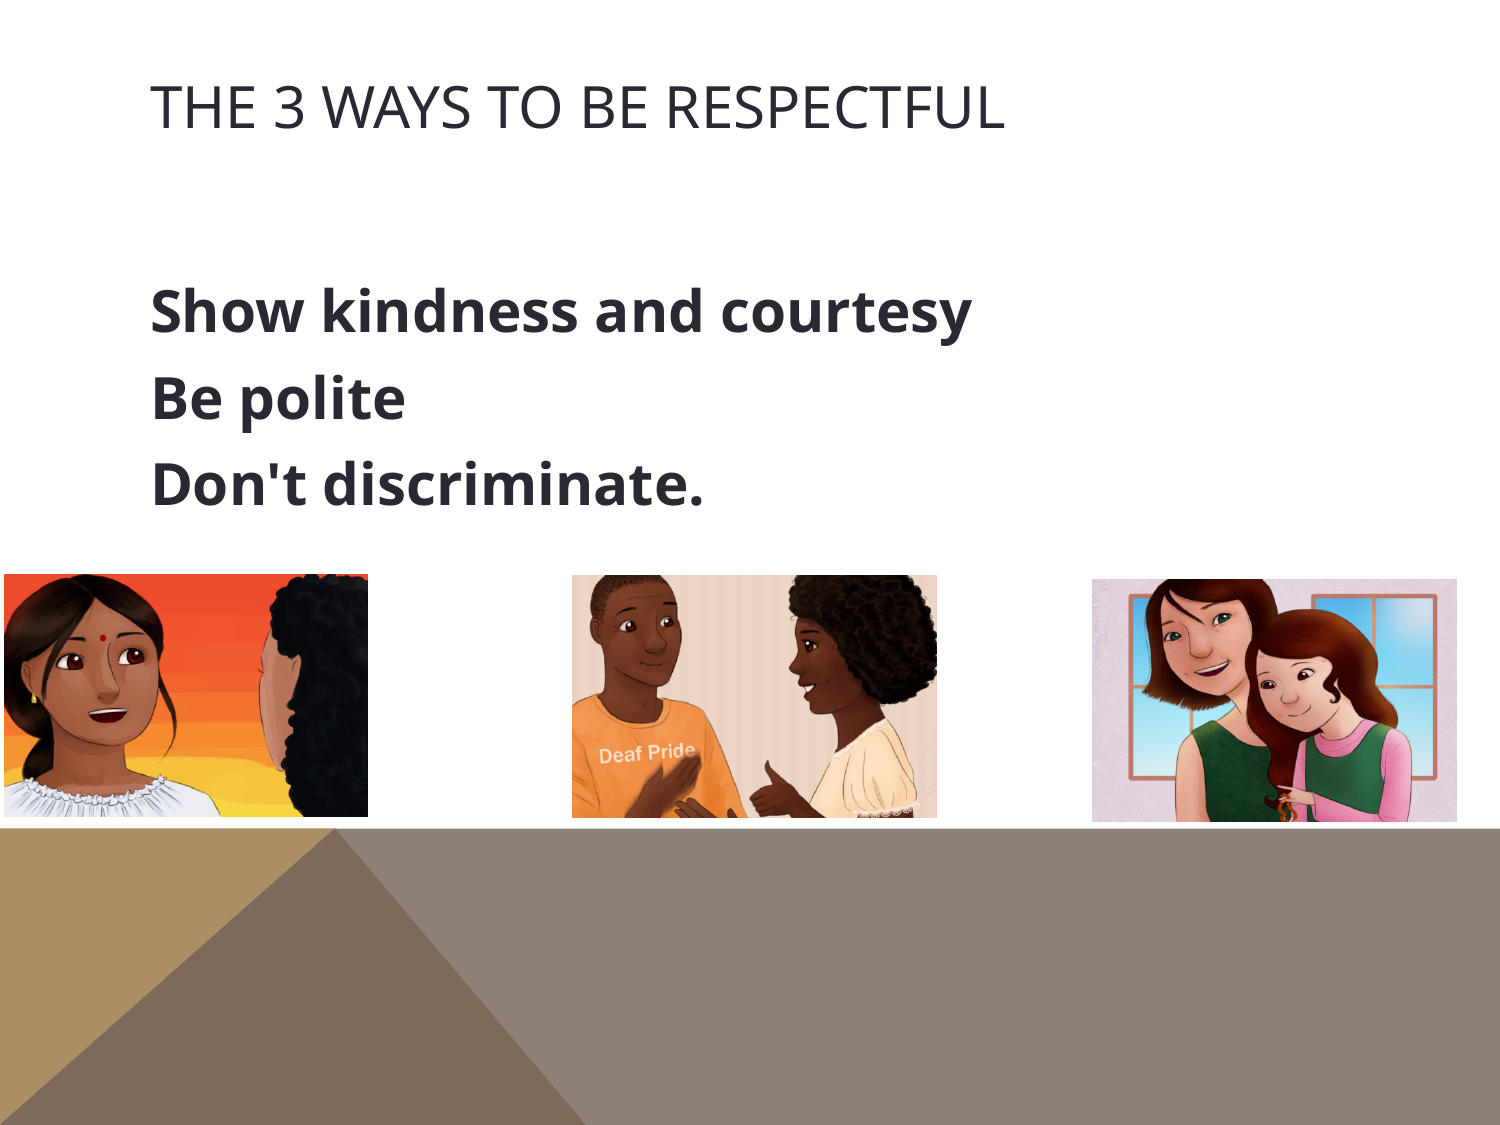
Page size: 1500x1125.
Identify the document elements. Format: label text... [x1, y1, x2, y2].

title The 3 ways to be respectful [135, 60, 1369, 150]
picture [3, 573, 369, 817]
list Show kindness and courtesy Be polite Don't discriminate. [135, 180, 1369, 768]
picture [572, 574, 937, 818]
picture [1092, 578, 1457, 822]
